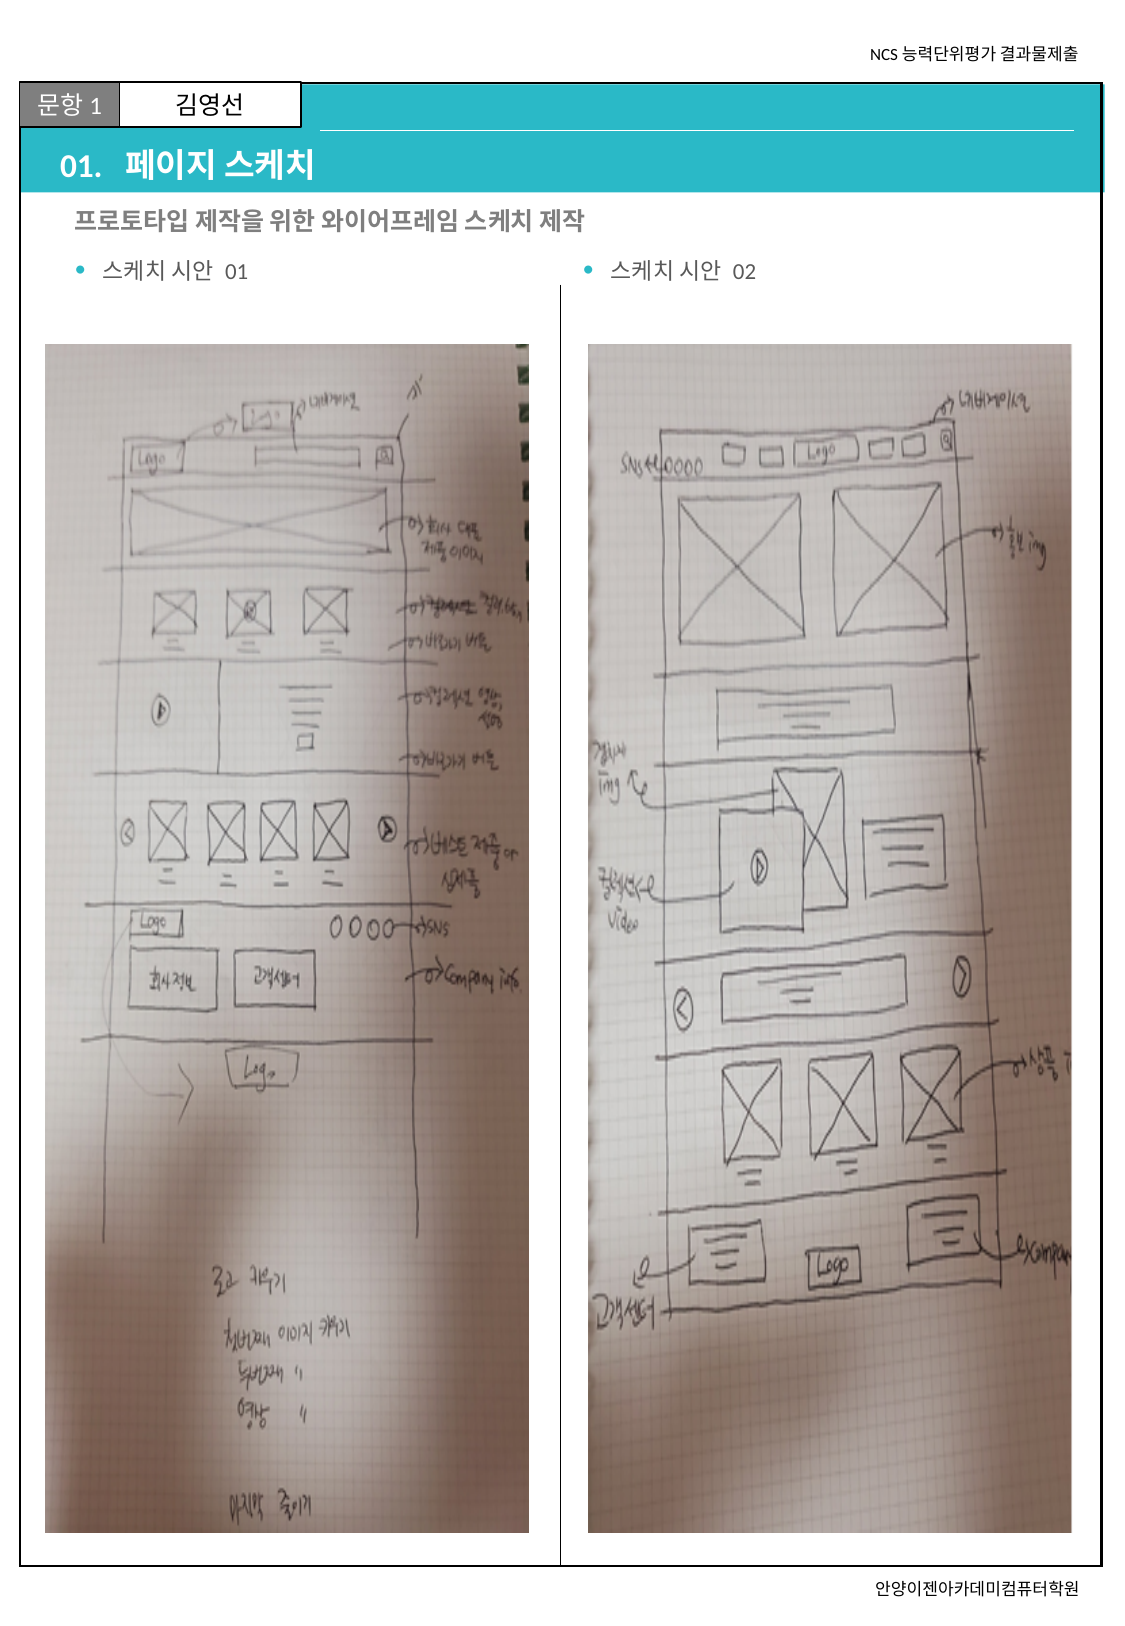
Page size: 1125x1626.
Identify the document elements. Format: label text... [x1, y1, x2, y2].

list 스케치 시안 01 [59, 249, 529, 301]
list 스케치 시안 02 [567, 249, 1037, 301]
subtitle 프로토타입 제작을 위한 와이어프레임 스케치 제작 [59, 202, 1076, 243]
picture [44, 343, 529, 1534]
title 01. 페이지 스케치 [45, 141, 1073, 193]
picture [588, 343, 1073, 1534]
